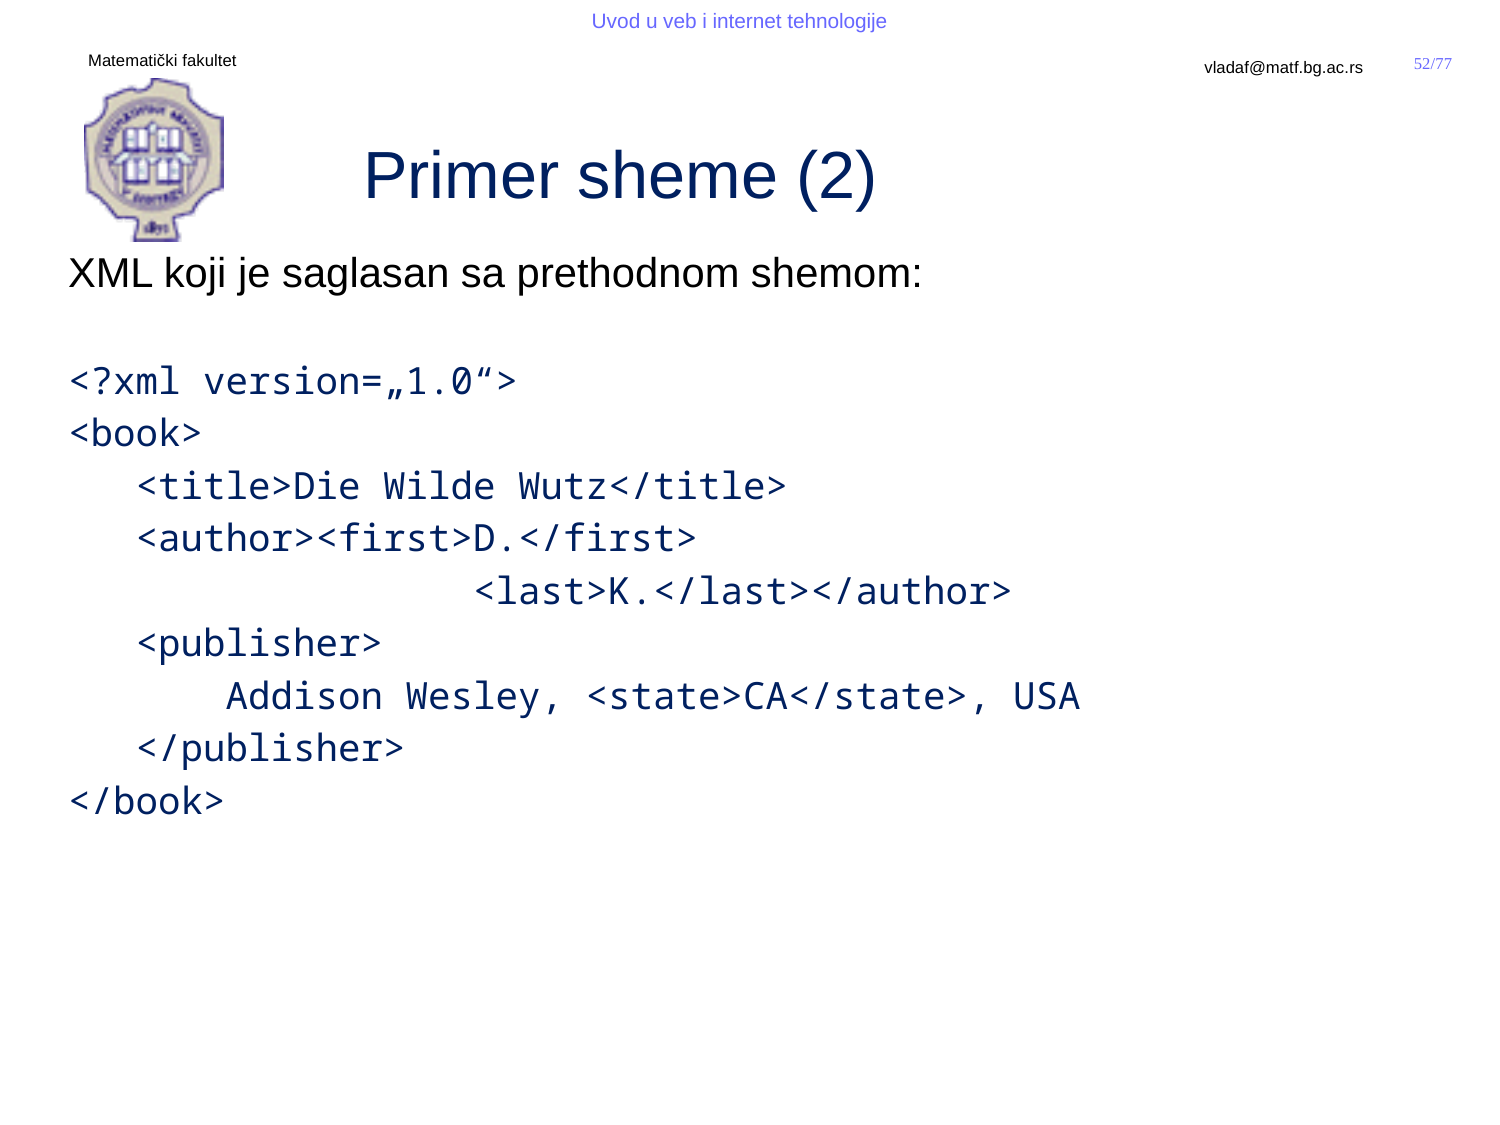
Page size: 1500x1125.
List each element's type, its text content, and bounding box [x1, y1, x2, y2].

picture [84, 78, 224, 242]
title Primer sheme (2) [348, 78, 1499, 266]
list XML koji je saglasan sa prethodnom shemom: <?xml version=„1.0“> <book> <title>Die Wilde Wutz</title> <author><first>D.</first> <last>K.</last></author> <publisher> Addison Wesley, <state>CA</state>, USA </publisher> </book> [53, 243, 1441, 961]
